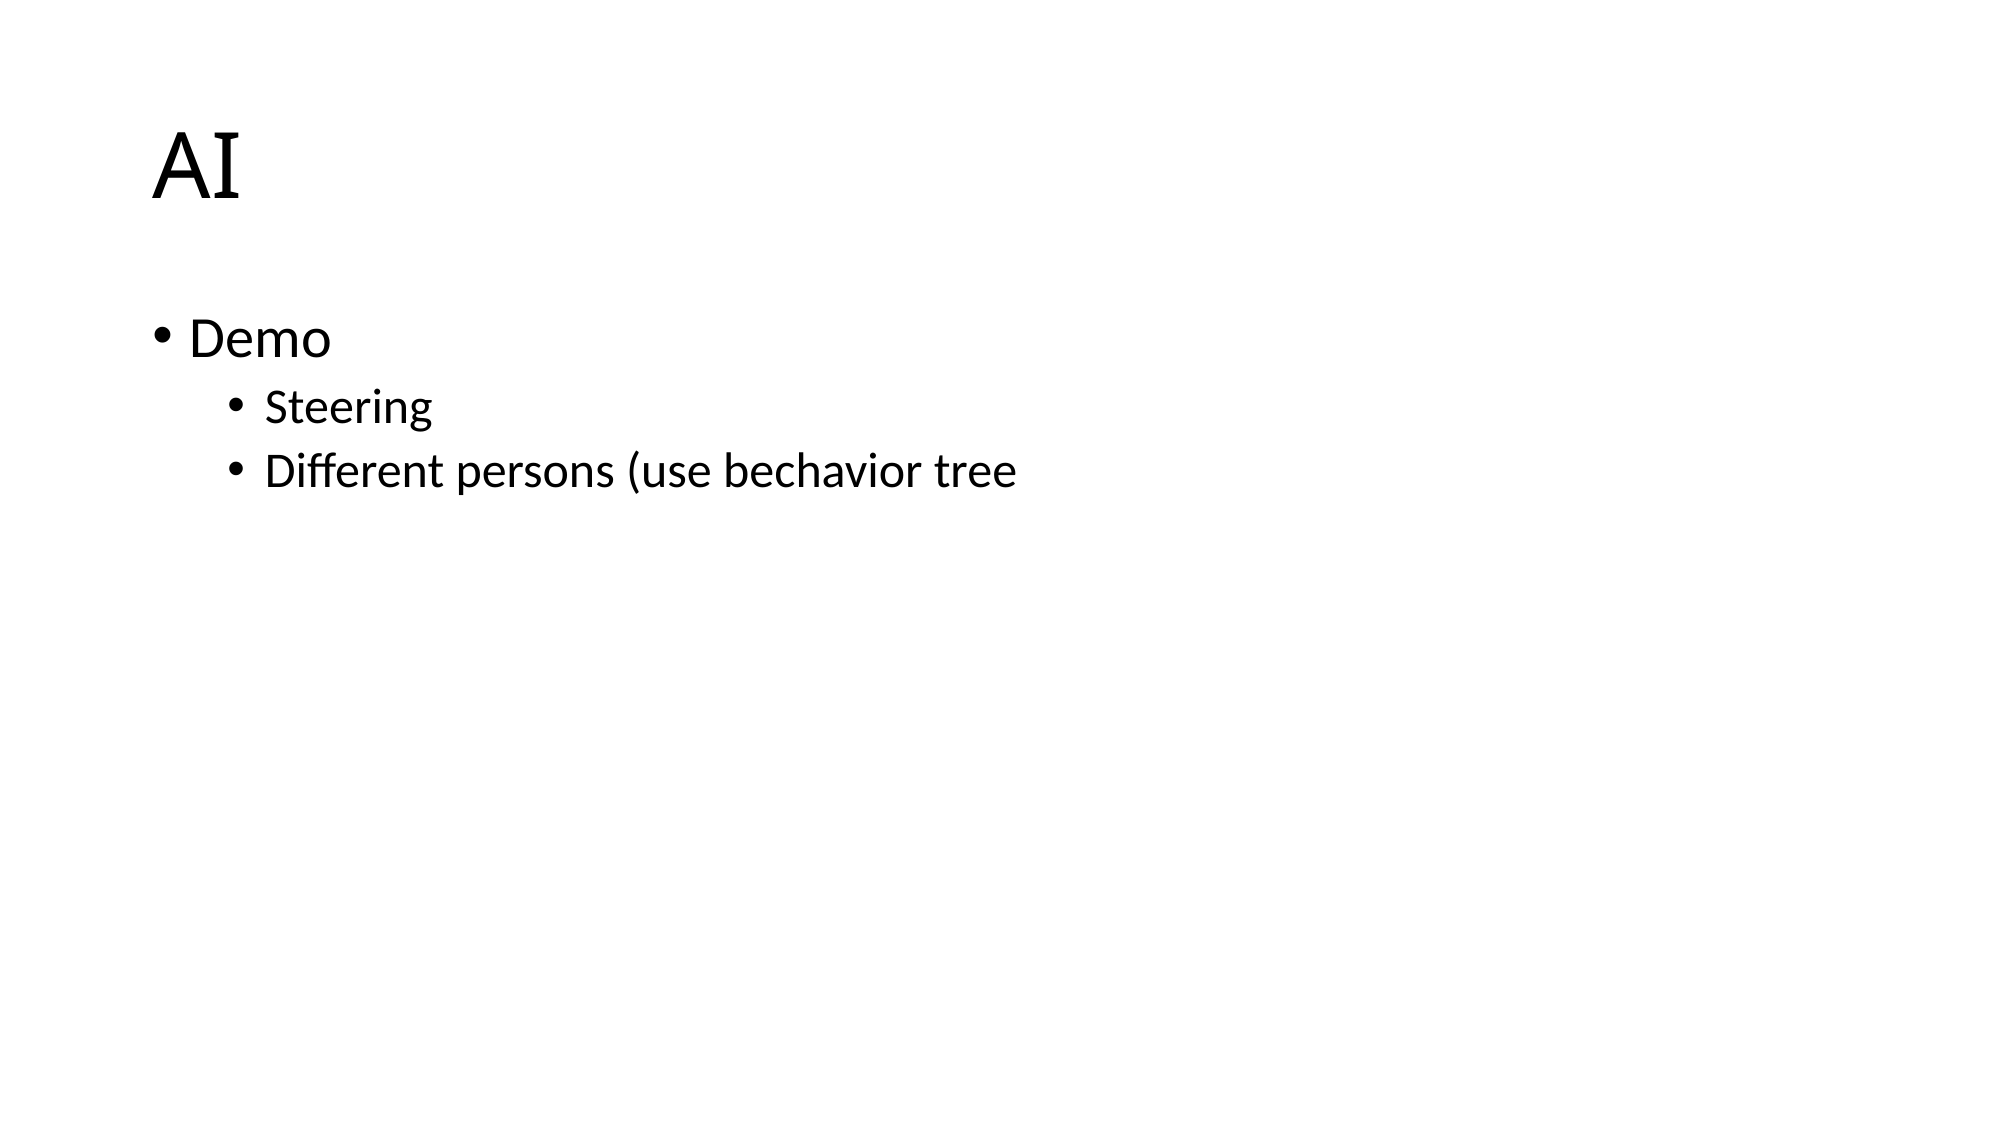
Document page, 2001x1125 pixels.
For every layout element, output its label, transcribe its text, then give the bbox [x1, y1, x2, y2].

list Demo Steering Different persons (use bechavior tree [137, 299, 1863, 1014]
title AI [137, 59, 1863, 278]
